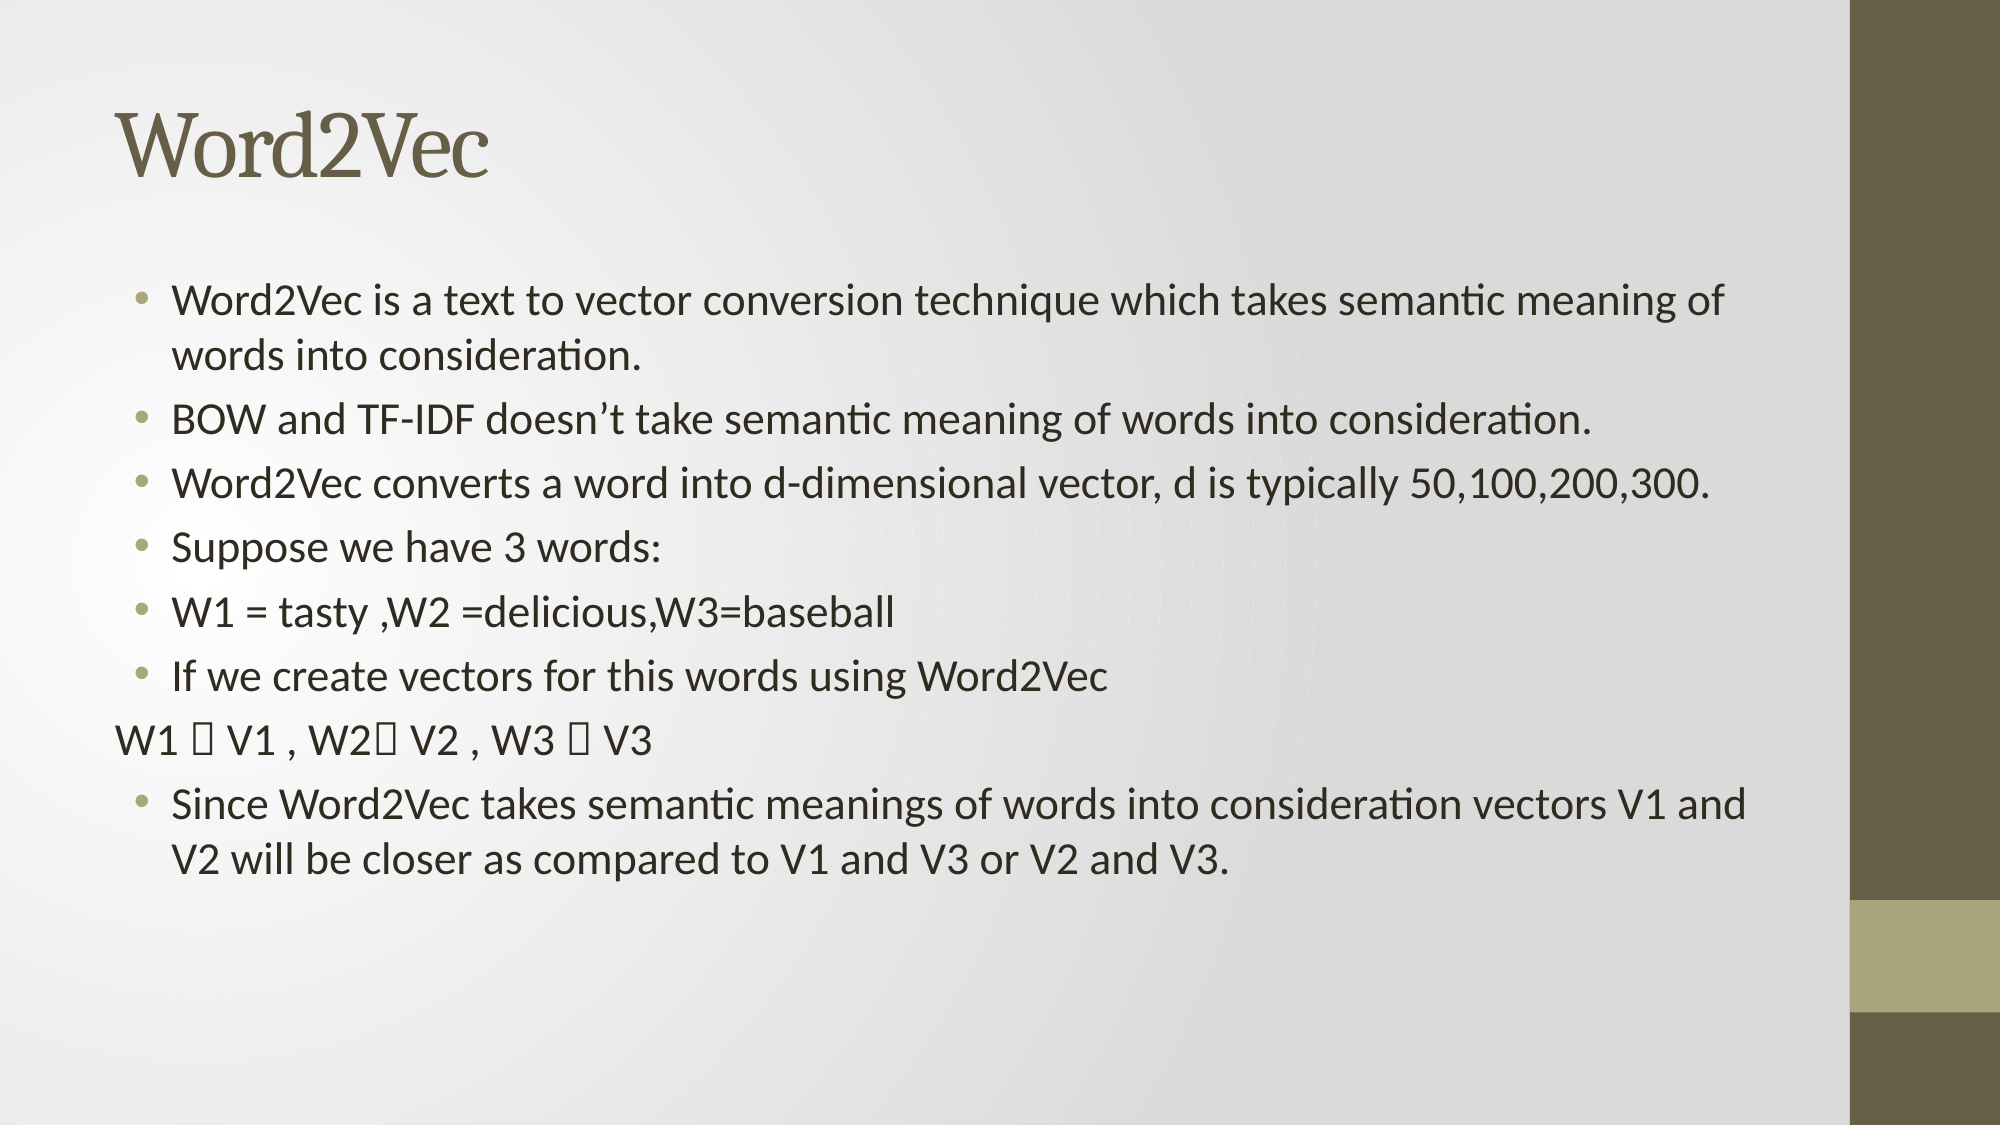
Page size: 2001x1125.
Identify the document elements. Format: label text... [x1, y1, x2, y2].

list Word2Vec is a text to vector conversion technique which takes semantic meaning of words into consideration. BOW and TF-IDF doesn’t take semantic meaning of words into consideration. Word2Vec converts a word into d-dimensional vector, d is typically 50,100,200,300. Suppose we have 3 words: W1 = tasty ,W2 =delicious,W3=baseball If we create vectors for this words using Word2Vec W1  V1 , W2 V2 , W3  V3 Since Word2Vec takes semantic meanings of words into consideration vectors V1 and V2 will be closer as compared to V1 and V3 or V2 and V3. [99, 262, 1767, 1050]
title Word2Vec [99, 45, 1767, 233]
